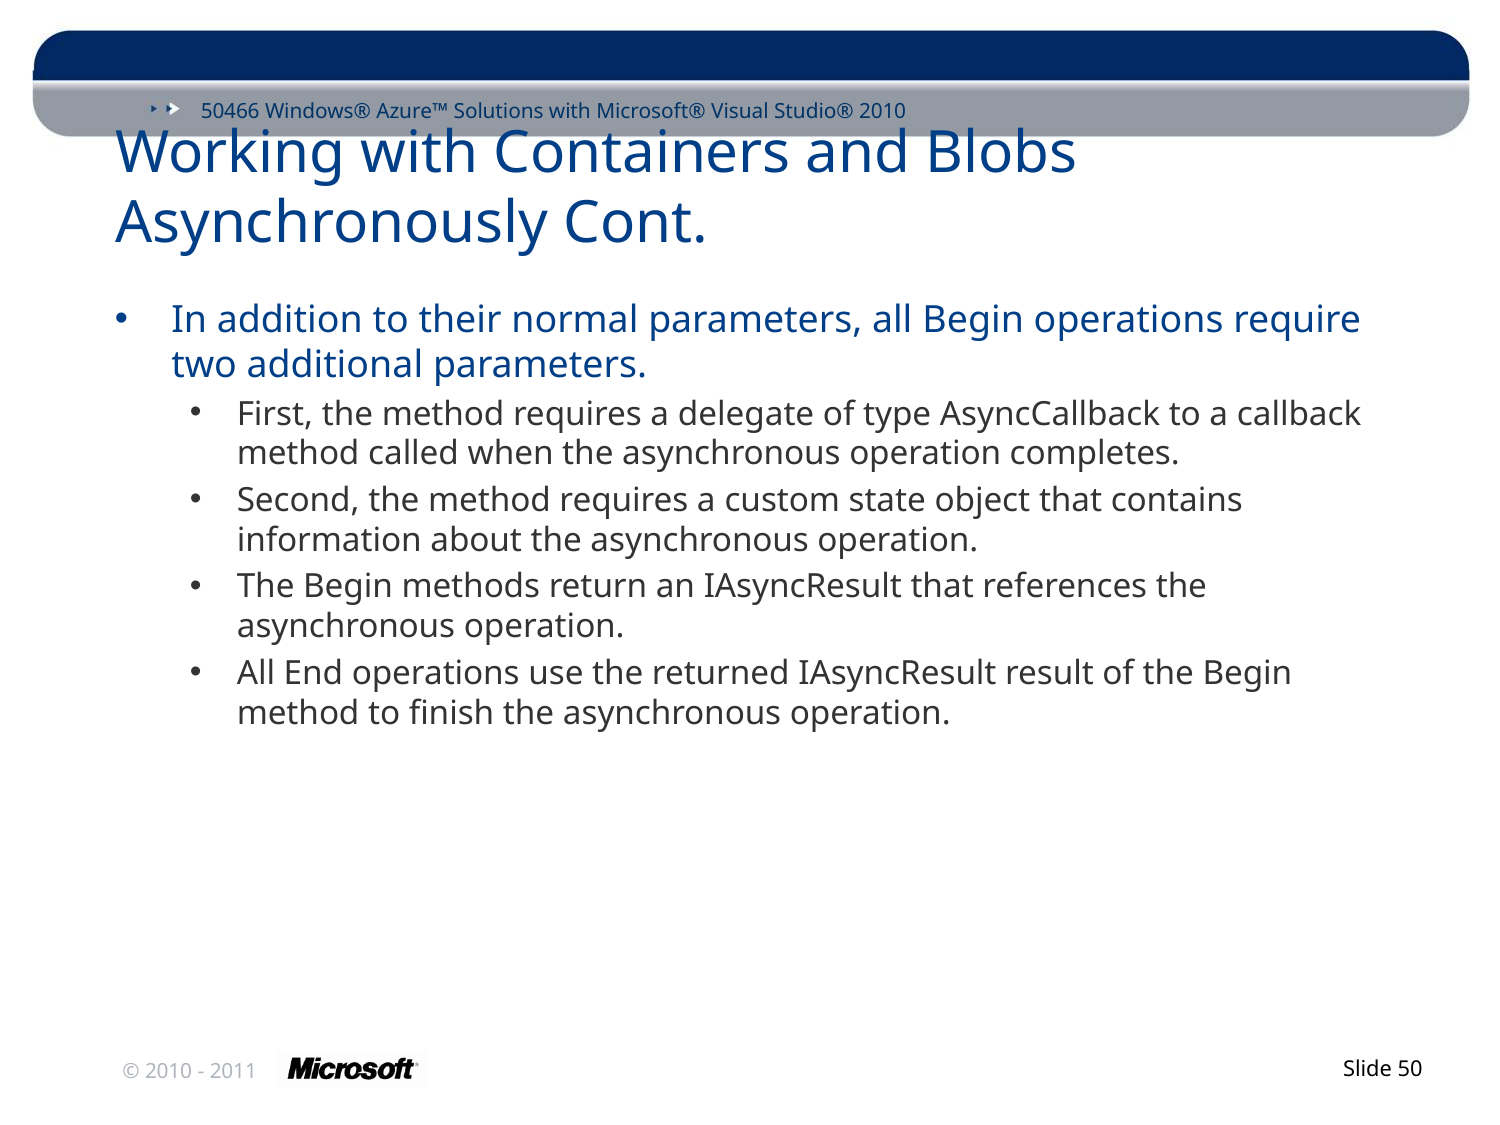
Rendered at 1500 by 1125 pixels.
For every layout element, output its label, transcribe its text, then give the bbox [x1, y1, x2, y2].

picture [0, 1, 1500, 159]
title Working with Containers and Blobs Asynchronously Cont. [100, 143, 1433, 262]
picture [275, 1050, 429, 1088]
list In addition to their normal parameters, all Begin operations require two additional parameters. First, the method requires a delegate of type AsyncCallback to a callback method called when the asynchronous operation completes. Second, the method requires a custom state object that contains information about the asynchronous operation. The Begin methods return an IAsyncResult that references the asynchronous operation. All End operations use the returned IAsyncResult result of the Begin method to finish the asynchronous operation. [99, 287, 1433, 1025]
